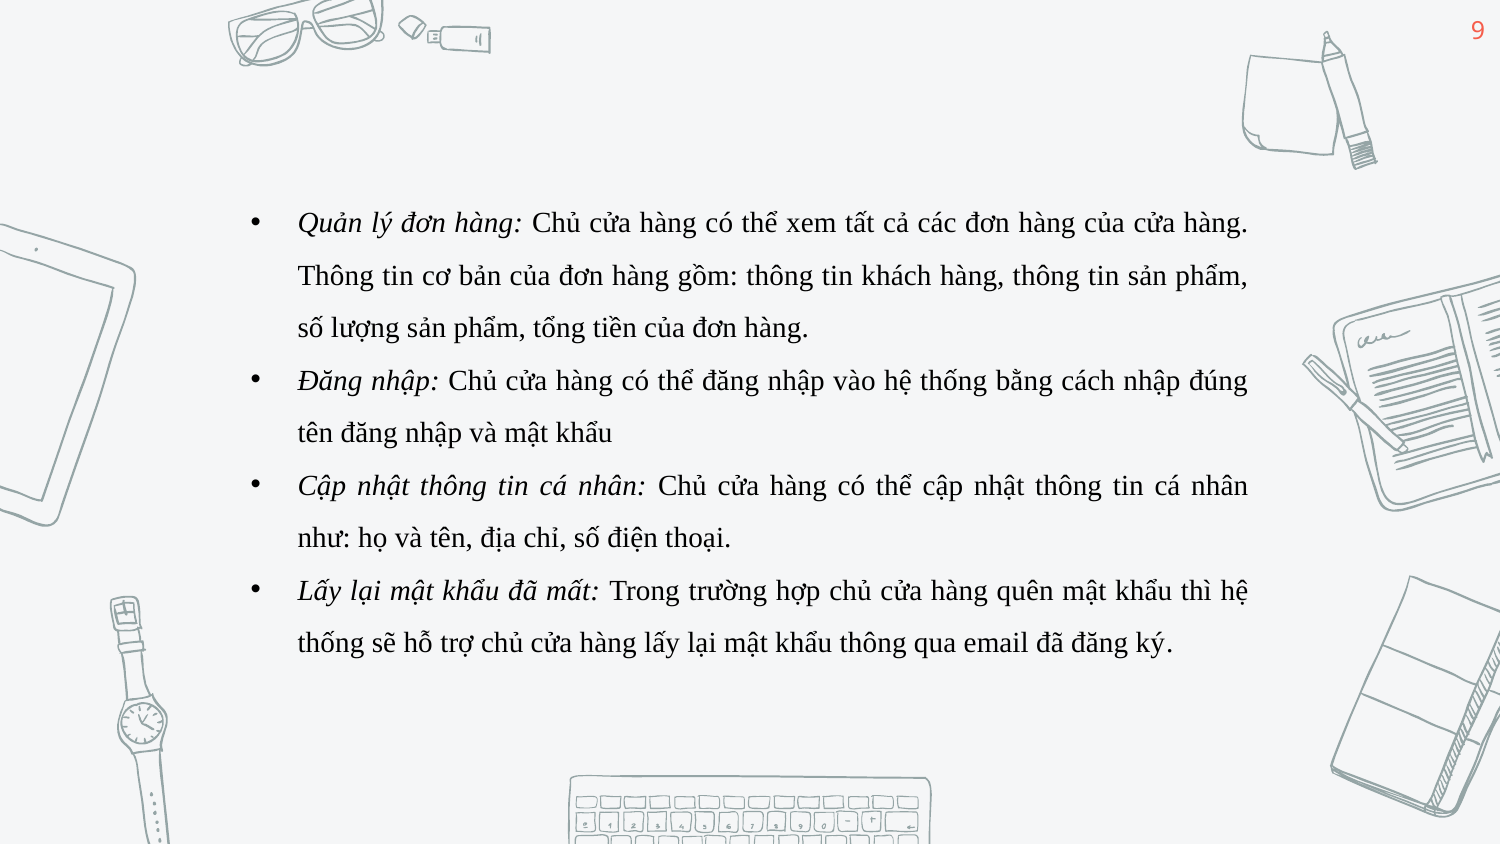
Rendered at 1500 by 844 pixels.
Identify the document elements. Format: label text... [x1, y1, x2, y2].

slide_number 9 [1435, 0, 1500, 53]
text_box Quản lý đơn hàng: Chủ cửa hàng có thể xem tất cả các đơn hàng của cửa hàng. Thông tin cơ bản của đơn hàng gồm: thông tin khách hàng, thông tin sản phẩm, số lượng sản phẩm, tổng tiền của đơn hàng. Đăng nhập: Chủ cửa hàng có thể đăng nhập vào hệ thống bằng cách nhập đúng tên đăng nhập và mật khẩu Cập nhật thông tin cá nhân: Chủ cửa hàng có thể cập nhật thông tin cá nhân như: họ và tên, địa chỉ, số điện thoại. Lấy lại mật khẩu đã mất: Trong trường hợp chủ cửa hàng quên mật khẩu thì hệ thống sẽ hỗ trợ chủ cửa hàng lấy lại mật khẩu thông qua email đã đăng ký. [235, 178, 1264, 666]
